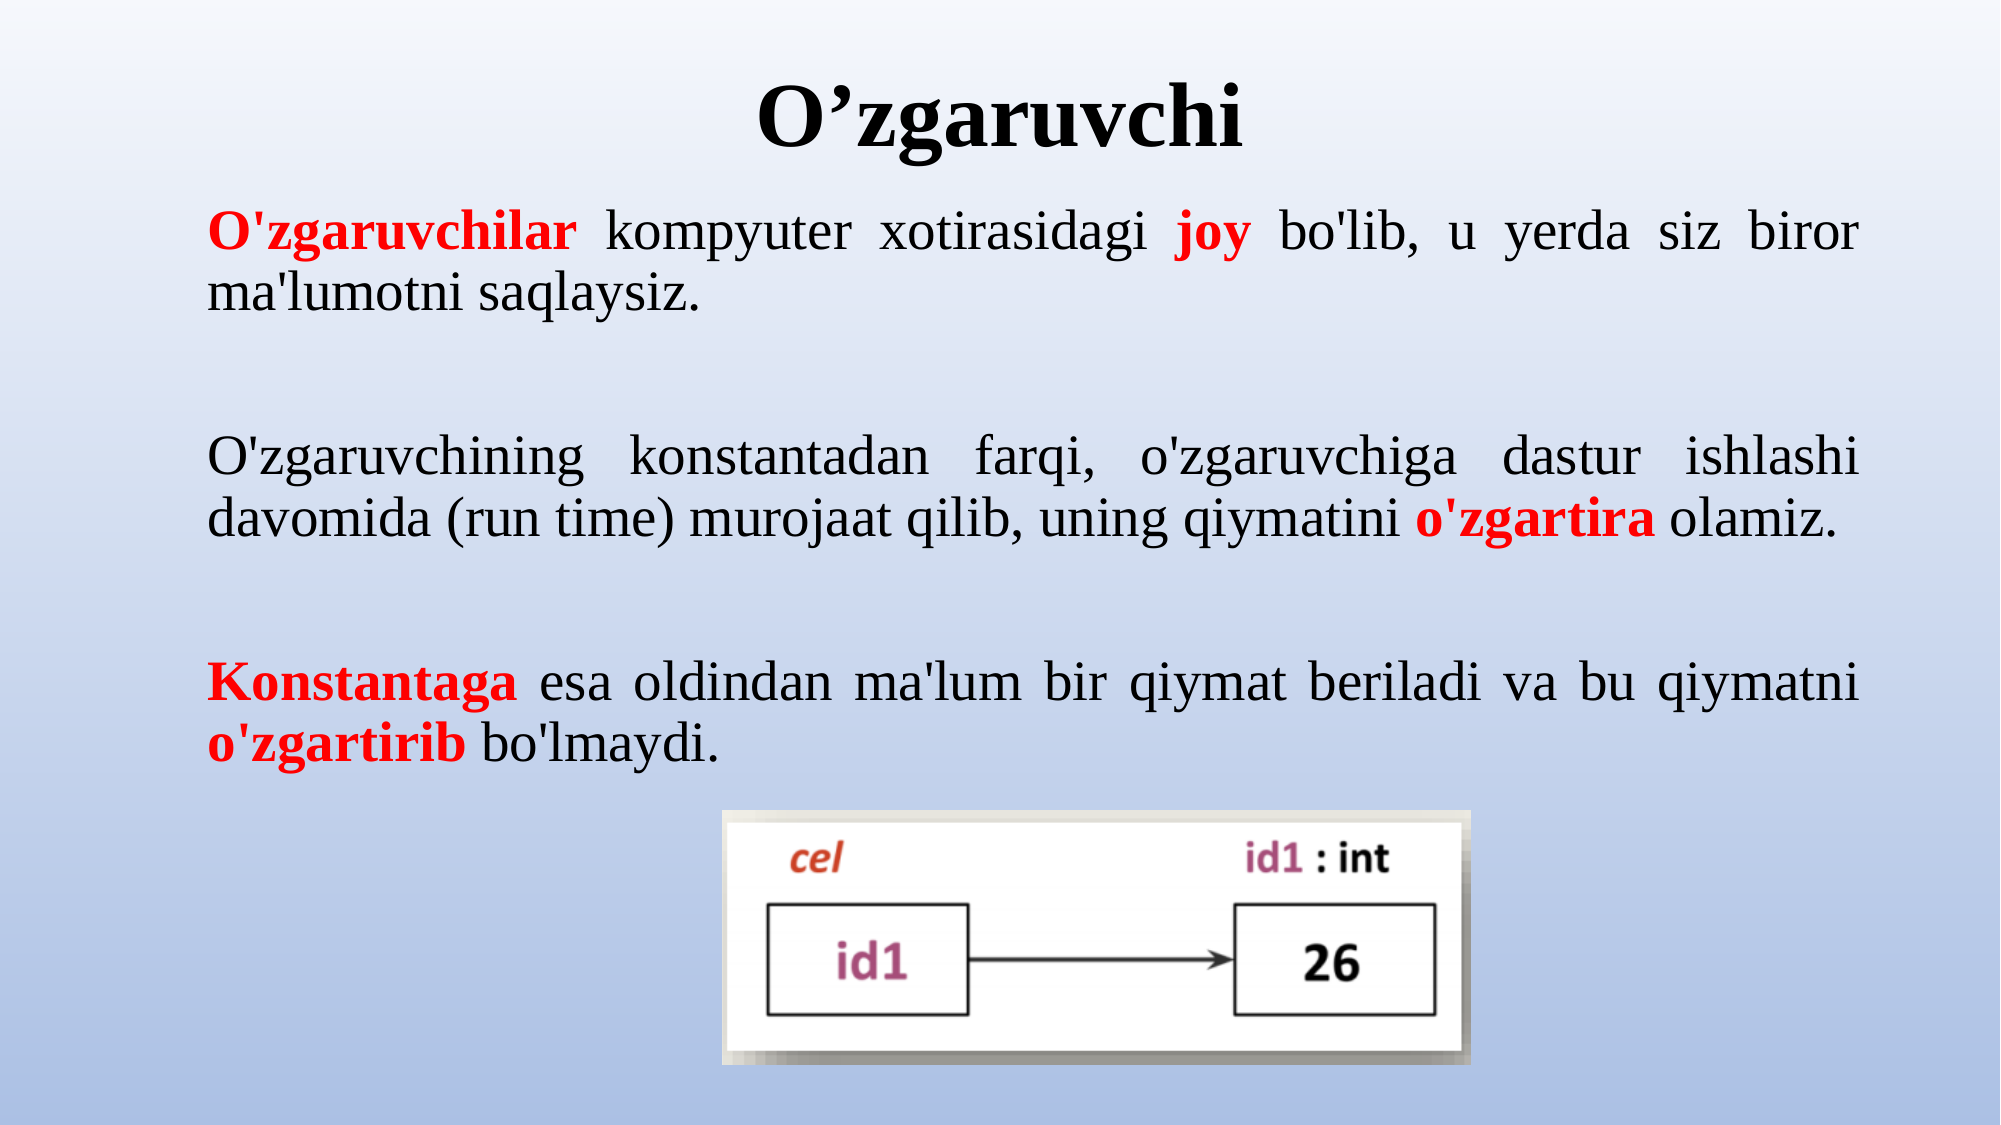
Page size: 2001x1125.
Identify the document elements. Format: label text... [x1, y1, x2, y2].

title O’zgaruvchi [137, 59, 1863, 174]
list O'zgaruvchilar kompyuter xotirasidagi joy bo'lib, u yerda siz biror ma'lumotni saqlaysiz. O'zgaruvchining konstantadan farqi, o'zgaruvchiga dastur ishlashi davomida (run time) murojaat qilib, uning qiymatini o'zgartira olamiz. Konstantaga esa oldindan ma'lum bir qiymat beriladi va bu qiymatni o'zgartirib bo'lmaydi. [192, 192, 1875, 845]
picture [721, 810, 1471, 1066]
